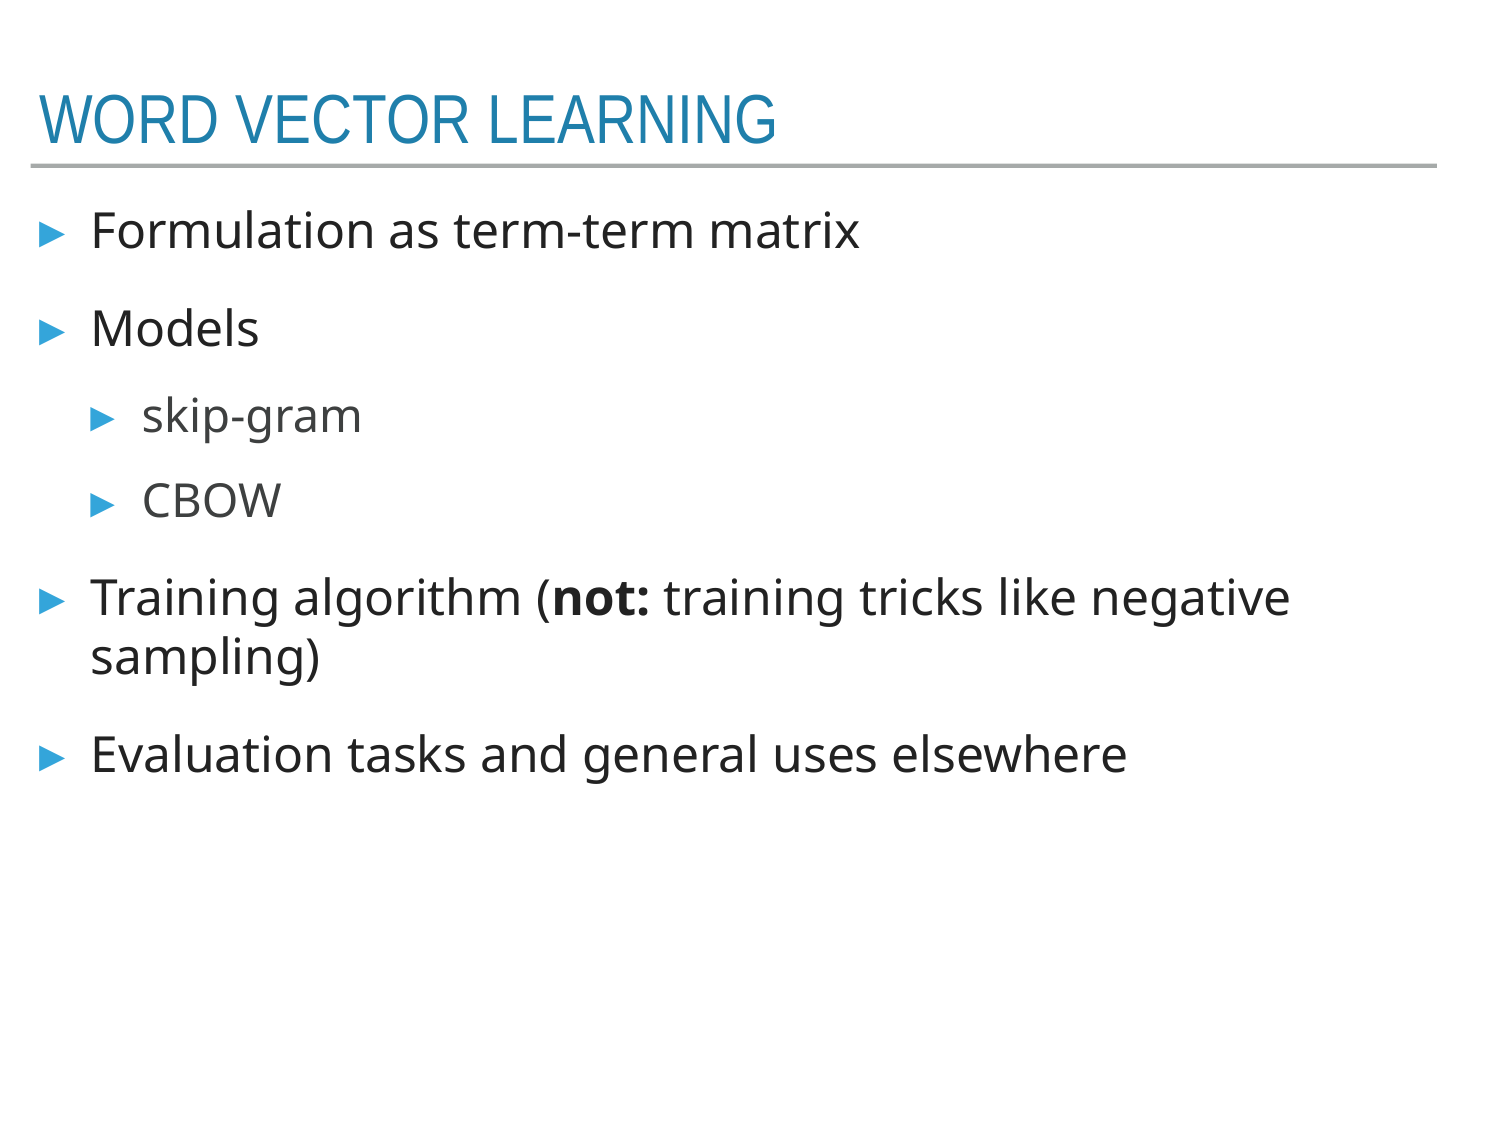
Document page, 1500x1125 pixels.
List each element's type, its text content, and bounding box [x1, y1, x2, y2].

list Formulation as term-term matrix Models skip-gram CBOW Training algorithm (not: training tricks like negative sampling) Evaluation tasks and general uses elsewhere [30, 189, 1438, 1091]
title word vector learning [30, 81, 1438, 167]
